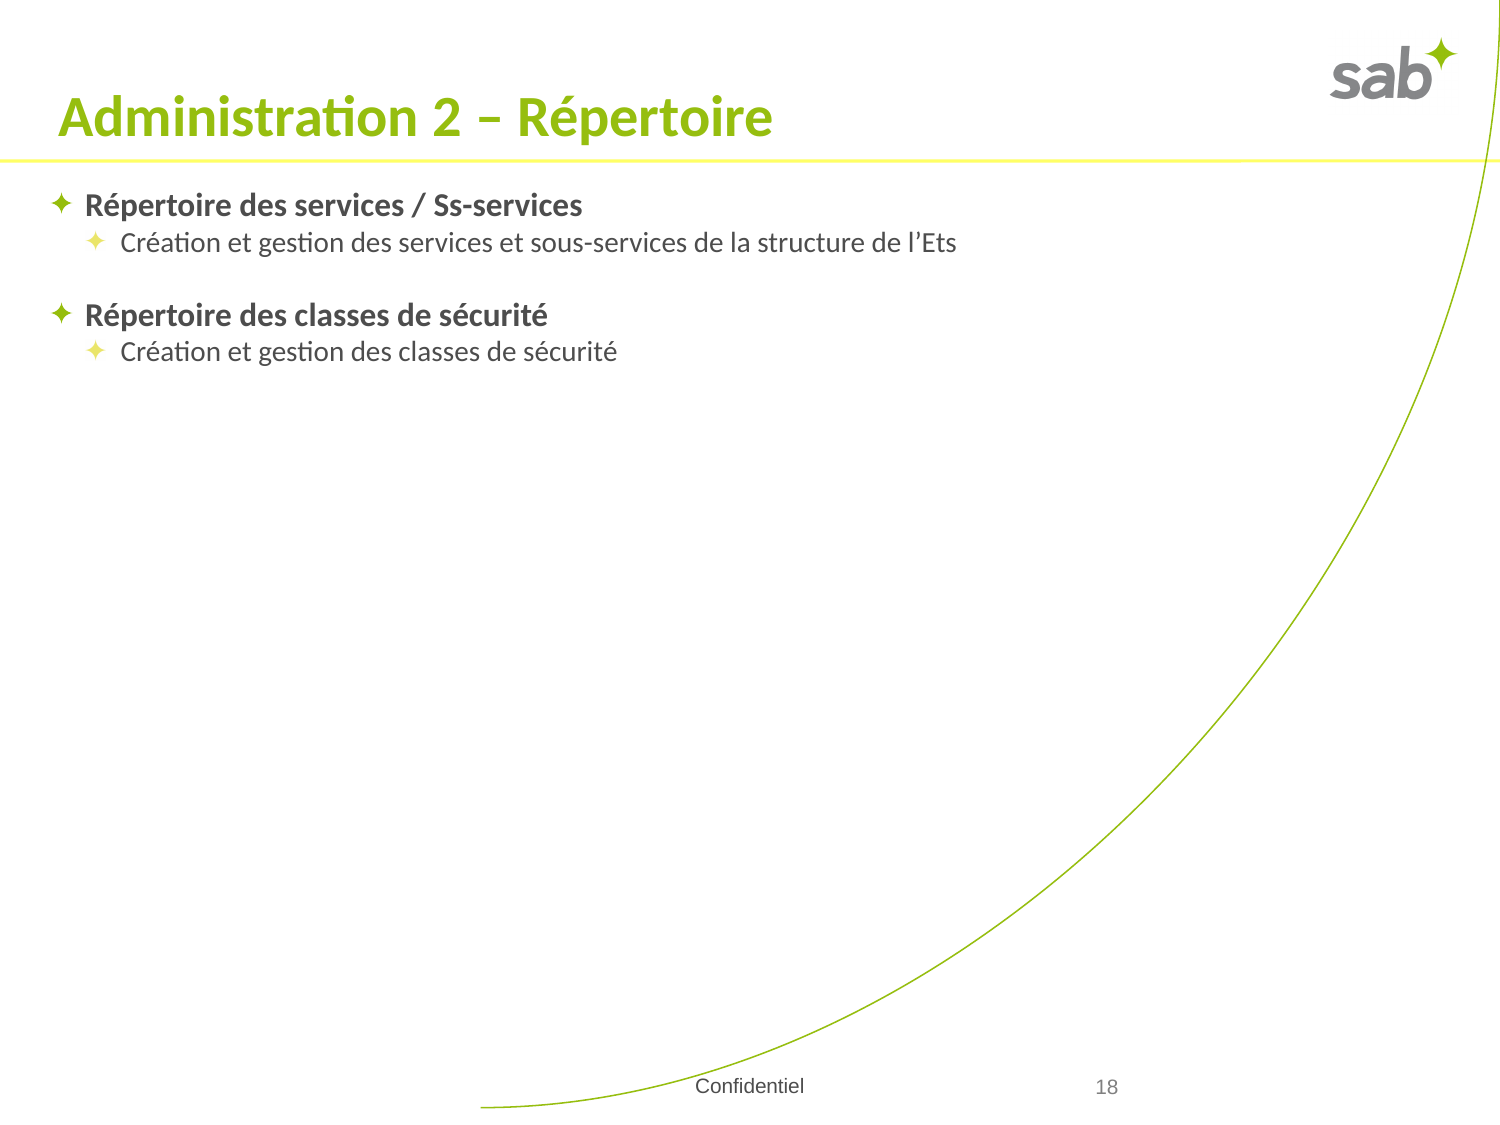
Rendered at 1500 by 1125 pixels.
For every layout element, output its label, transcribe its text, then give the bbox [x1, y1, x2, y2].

text_box Répertoire des services / Ss-services Création et gestion des services et sous-services de la structure de l’Ets Répertoire des classes de sécurité Création et gestion des classes de sécurité [35, 175, 1465, 1083]
text_box Administration 2 – Répertoire [43, 19, 1296, 175]
picture [85, 339, 106, 361]
text_box [1465, 178, 1471, 953]
picture [1328, 30, 1459, 115]
picture [49, 191, 74, 215]
picture [85, 230, 106, 251]
text_box <numéro> [1080, 1083, 1431, 1125]
picture [49, 301, 74, 325]
